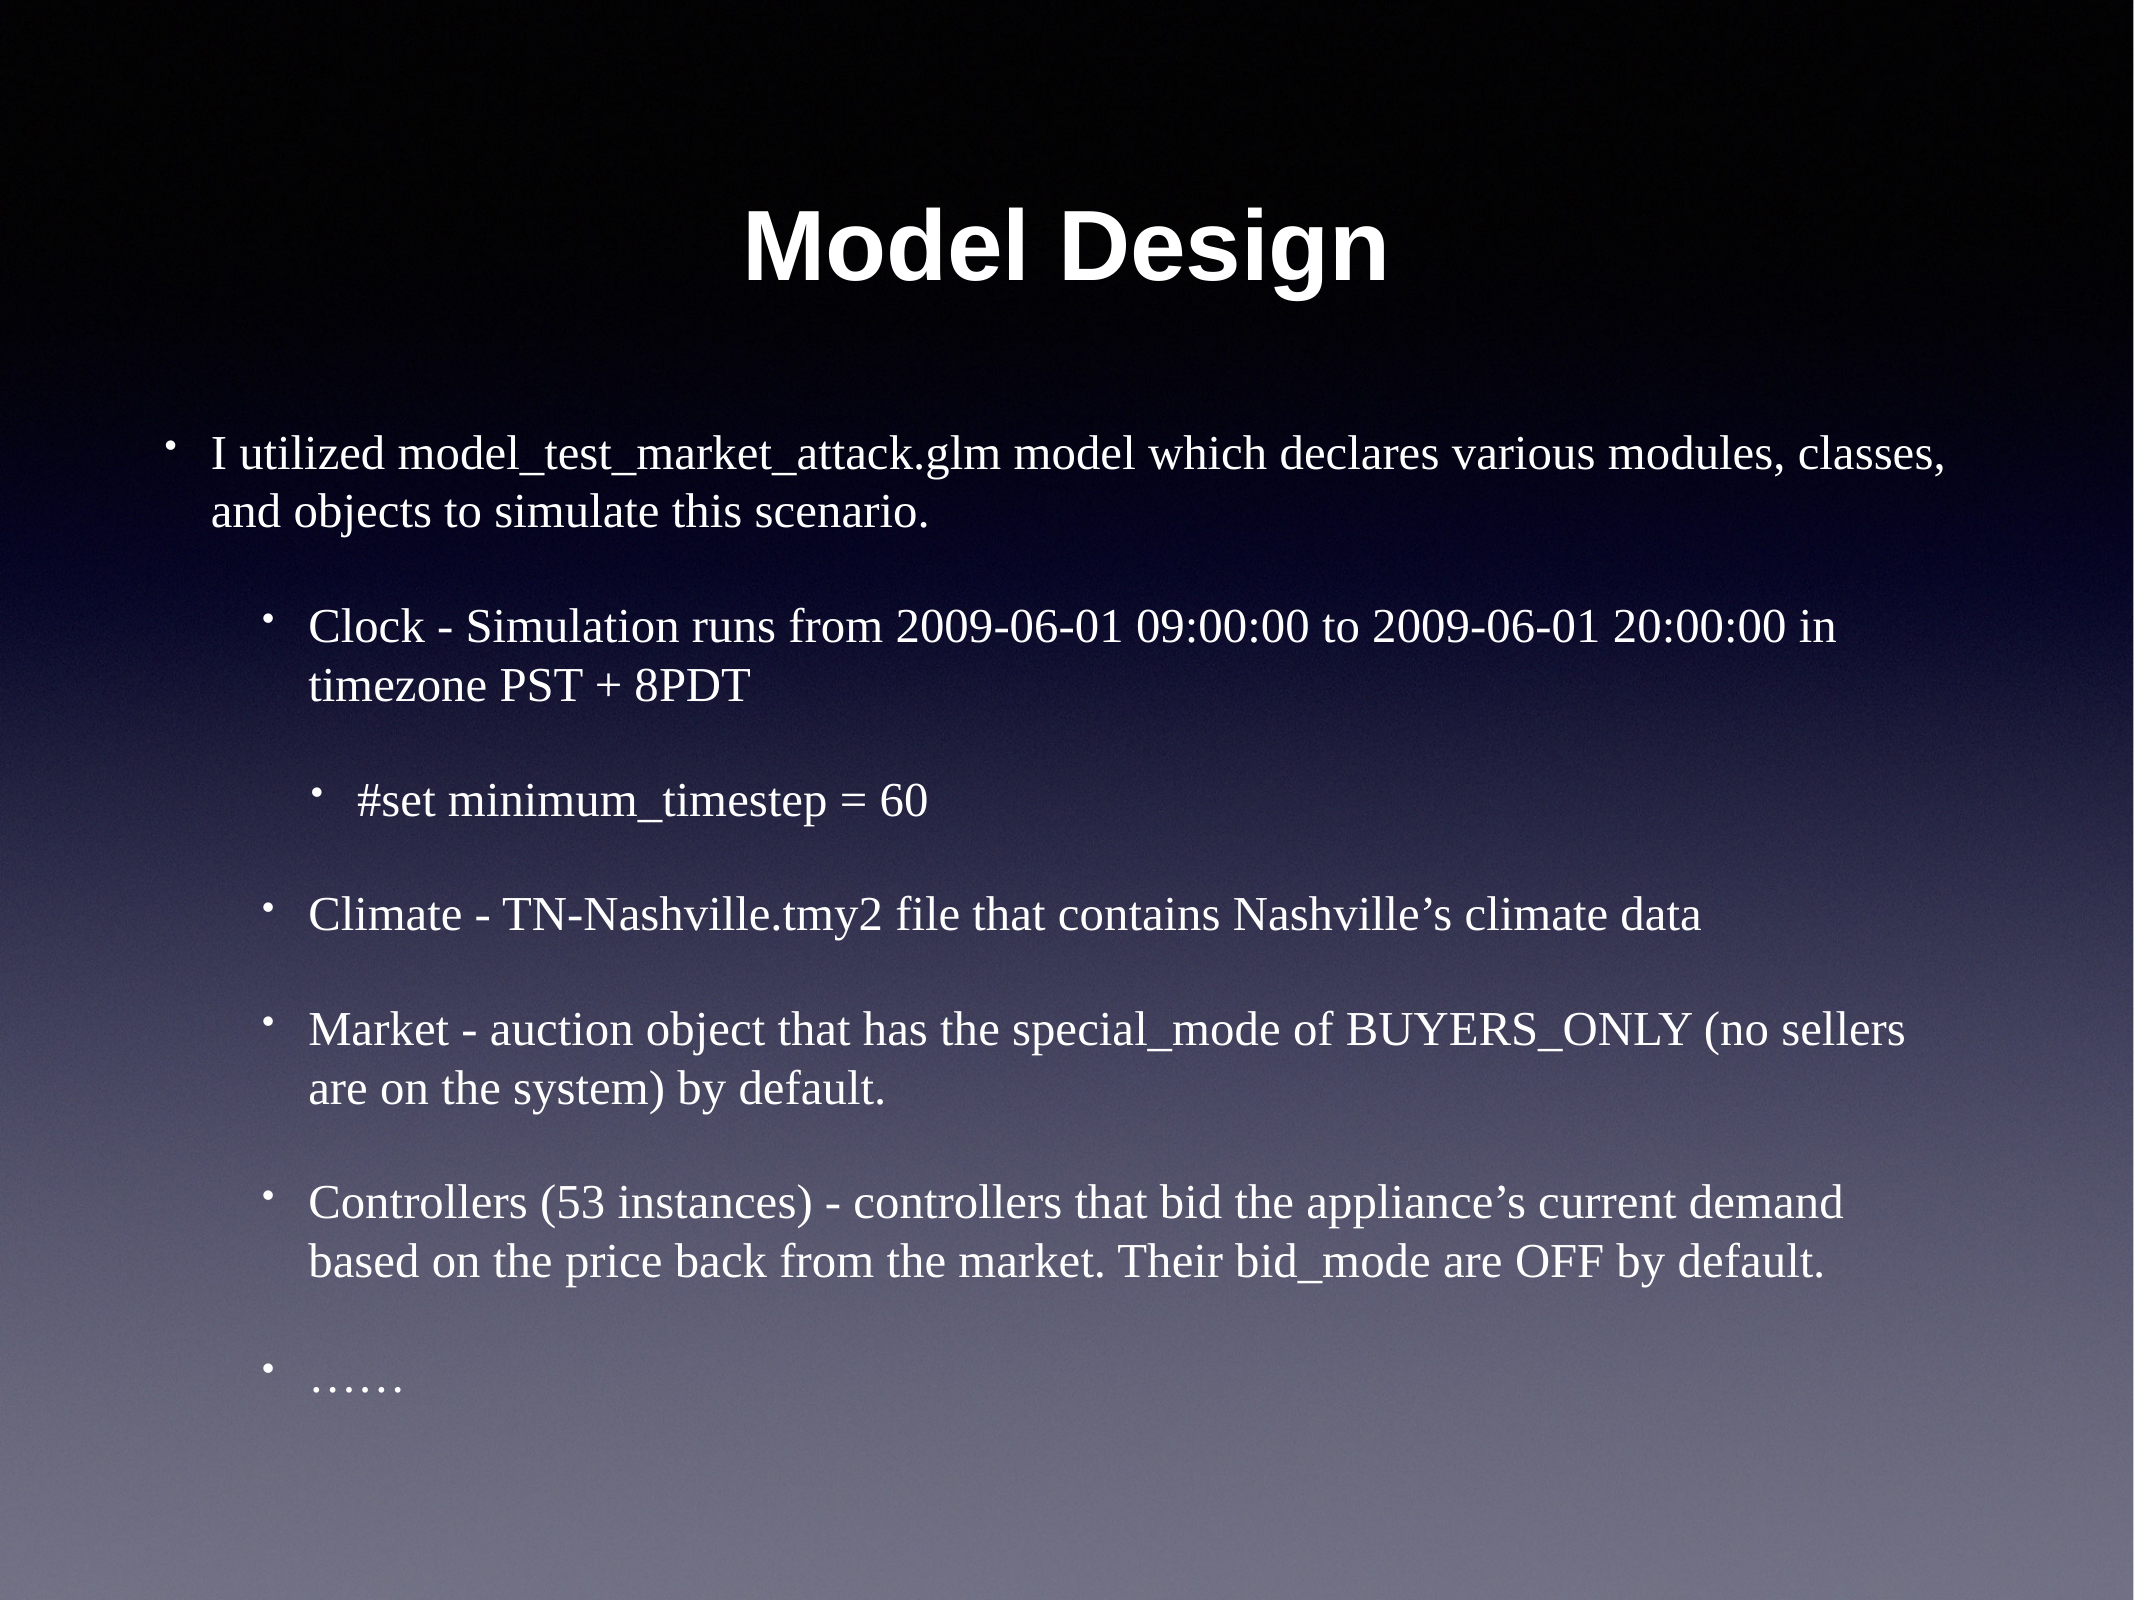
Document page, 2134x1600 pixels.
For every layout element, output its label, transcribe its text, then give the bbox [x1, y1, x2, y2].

title Model Design [155, 66, 1978, 416]
picture [0, 0, 2134, 1600]
list I utilized model_test_market_attack.glm model which declares various modules, classes, and objects to simulate this scenario. Clock - Simulation runs from 2009-06-01 09:00:00 to 2009-06-01 20:00:00 in timezone PST + 8PDT #set minimum_timestep = 60 Climate - TN-Nashville.tmy2 file that contains Nashville’s climate data Market - auction object that has the special_mode of BUYERS_ONLY (no sellers are on the system) by default. Controllers (53 instances) - controllers that bid the appliance’s current demand based on the price back from the market. Their bid_mode are OFF by default. …… [155, 424, 1978, 1457]
